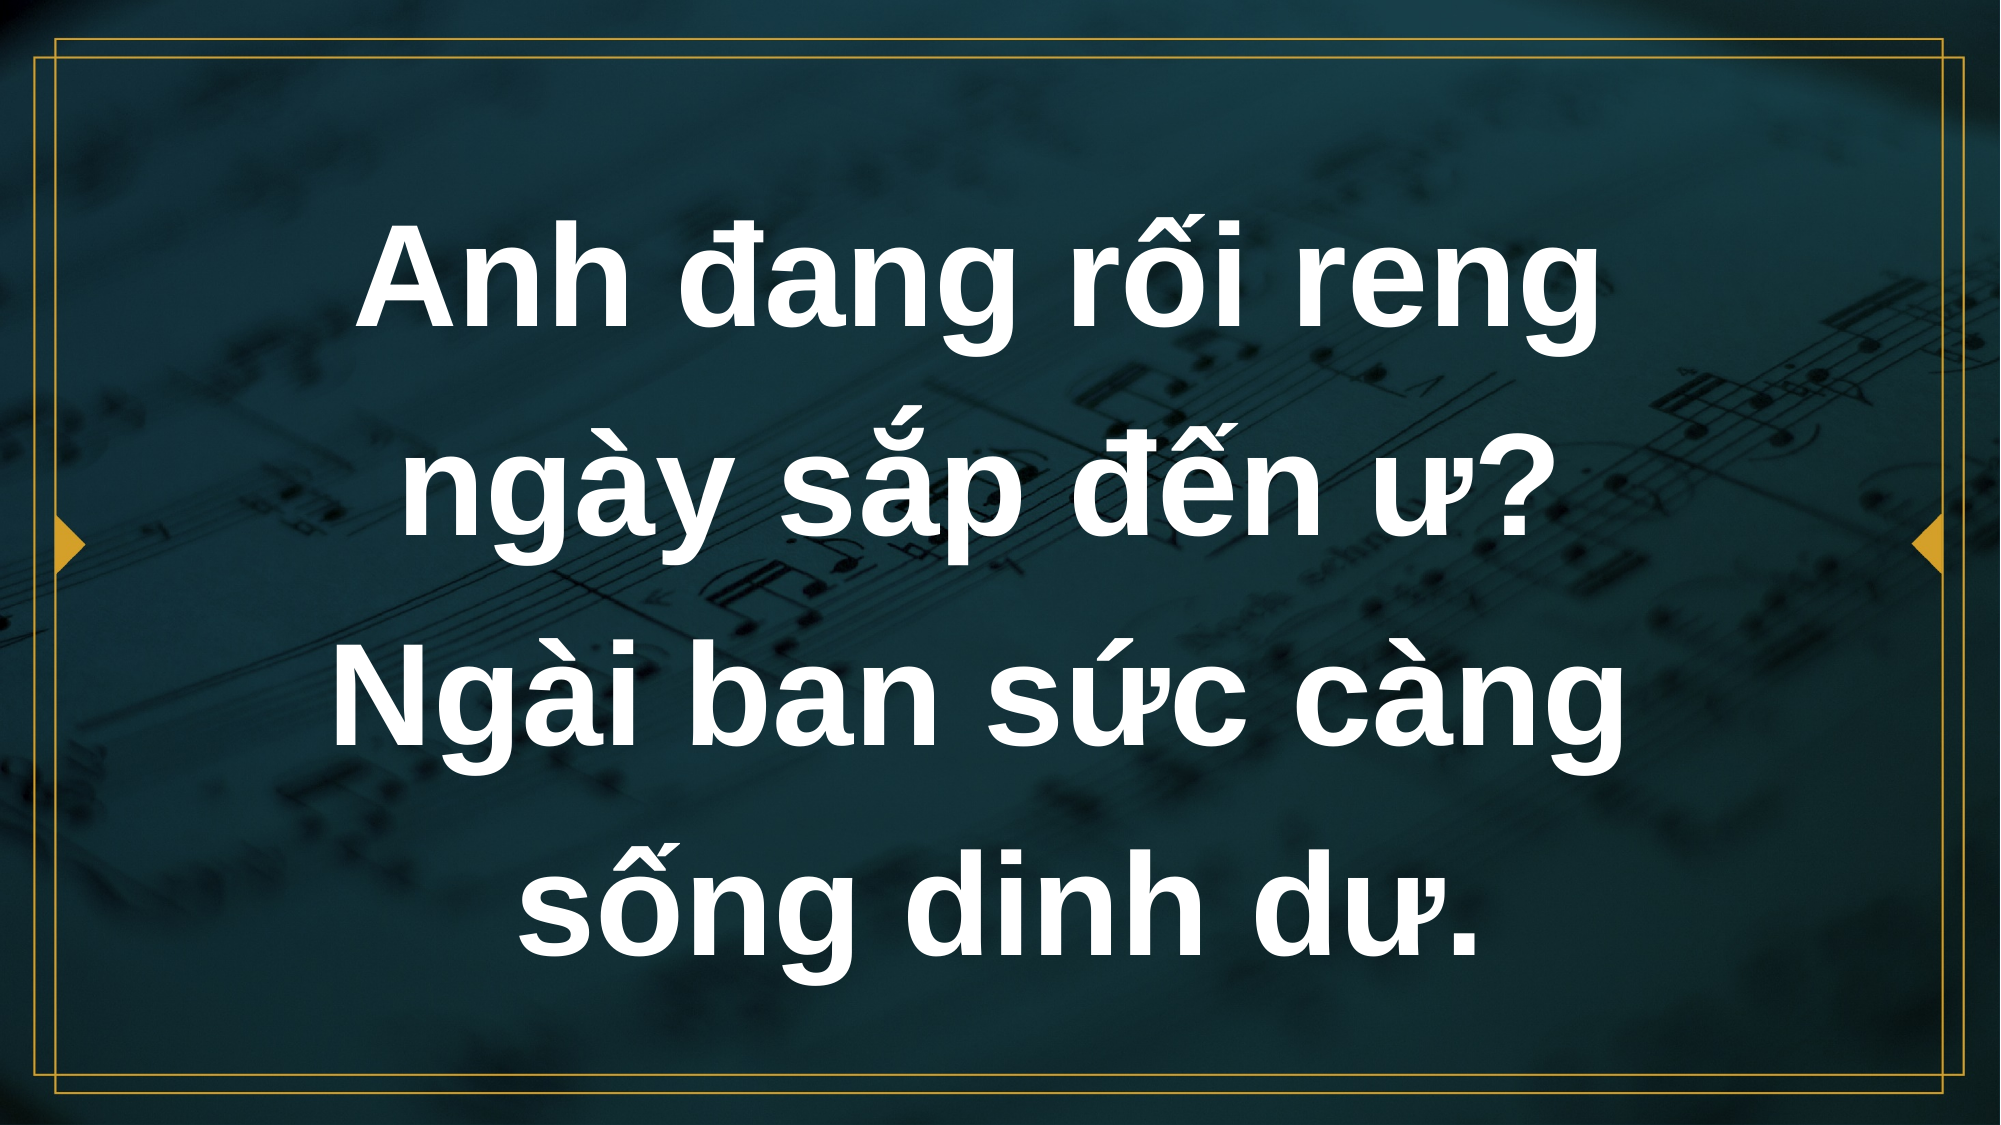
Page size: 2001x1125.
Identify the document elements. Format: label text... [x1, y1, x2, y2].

title Anh đang rối reng ngày sắp đến ư? Ngài ban sức càng sống dinh dư. [55, 53, 1945, 1077]
picture [0, 0, 2000, 1125]
